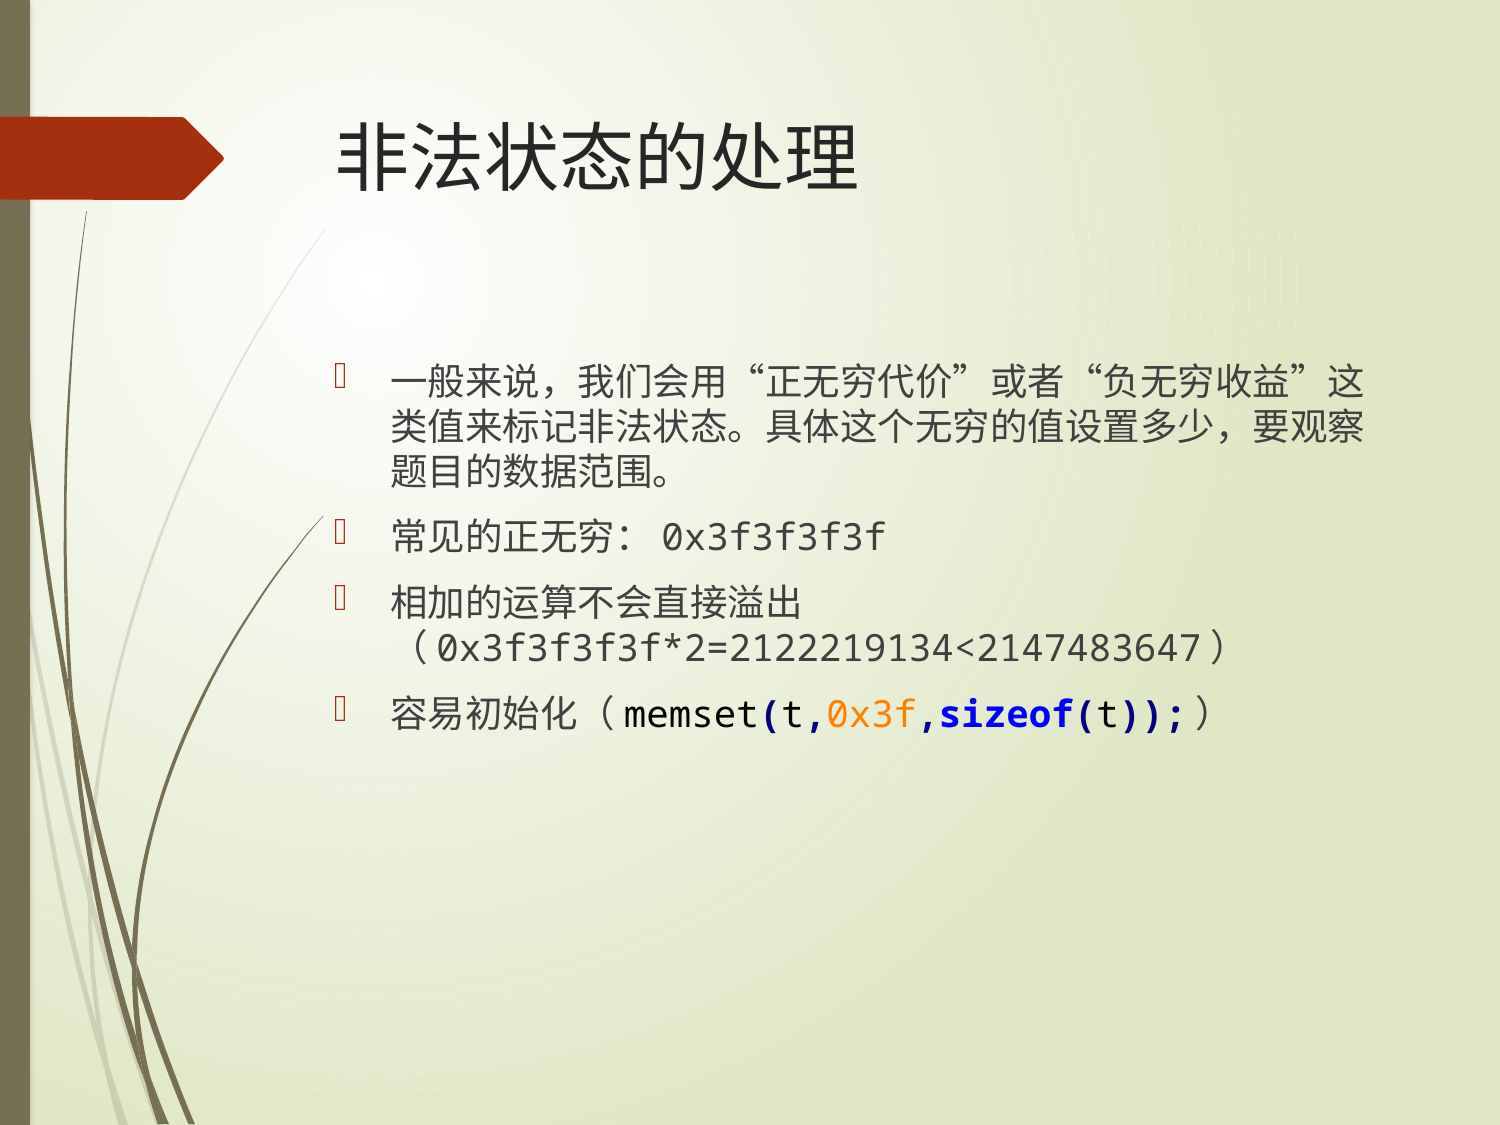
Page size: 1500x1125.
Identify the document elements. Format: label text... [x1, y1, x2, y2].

list 一般来说，我们会用“正无穷代价”或者“负无穷收益”这类值来标记非法状态。具体这个无穷的值设置多少，要观察题目的数据范围。 常见的正无穷：0x3f3f3f3f 相加的运算不会直接溢出（0x3f3f3f3f*2=2122219134<2147483647） 容易初始化（memset(t,0x3f,sizeof(t));） [318, 350, 1400, 970]
title 非法状态的处理 [319, 102, 1400, 313]
